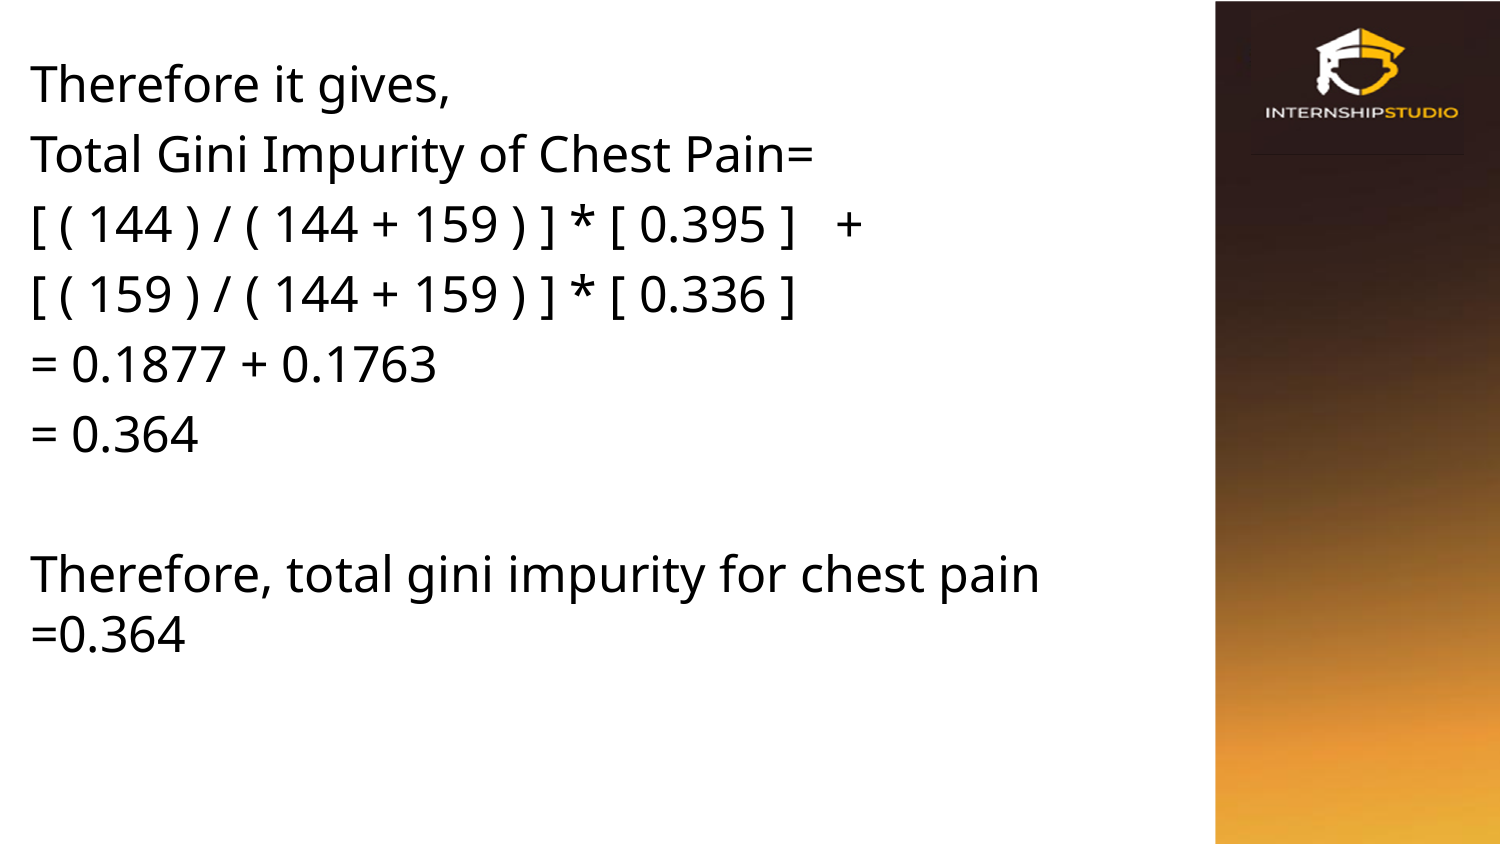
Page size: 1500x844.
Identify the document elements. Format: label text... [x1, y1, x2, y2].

list Therefore it gives, Total Gini Impurity of Chest Pain= [ ( 144 ) / ( 144 + 159 ) ] * [ 0.395 ] + [ ( 159 ) / ( 144 + 159 ) ] * [ 0.336 ] = 0.1877 + 0.1763 = 0.364 Therefore, total gini impurity for chest pain =0.364 [15, 44, 1203, 602]
picture [1215, 2, 1500, 844]
